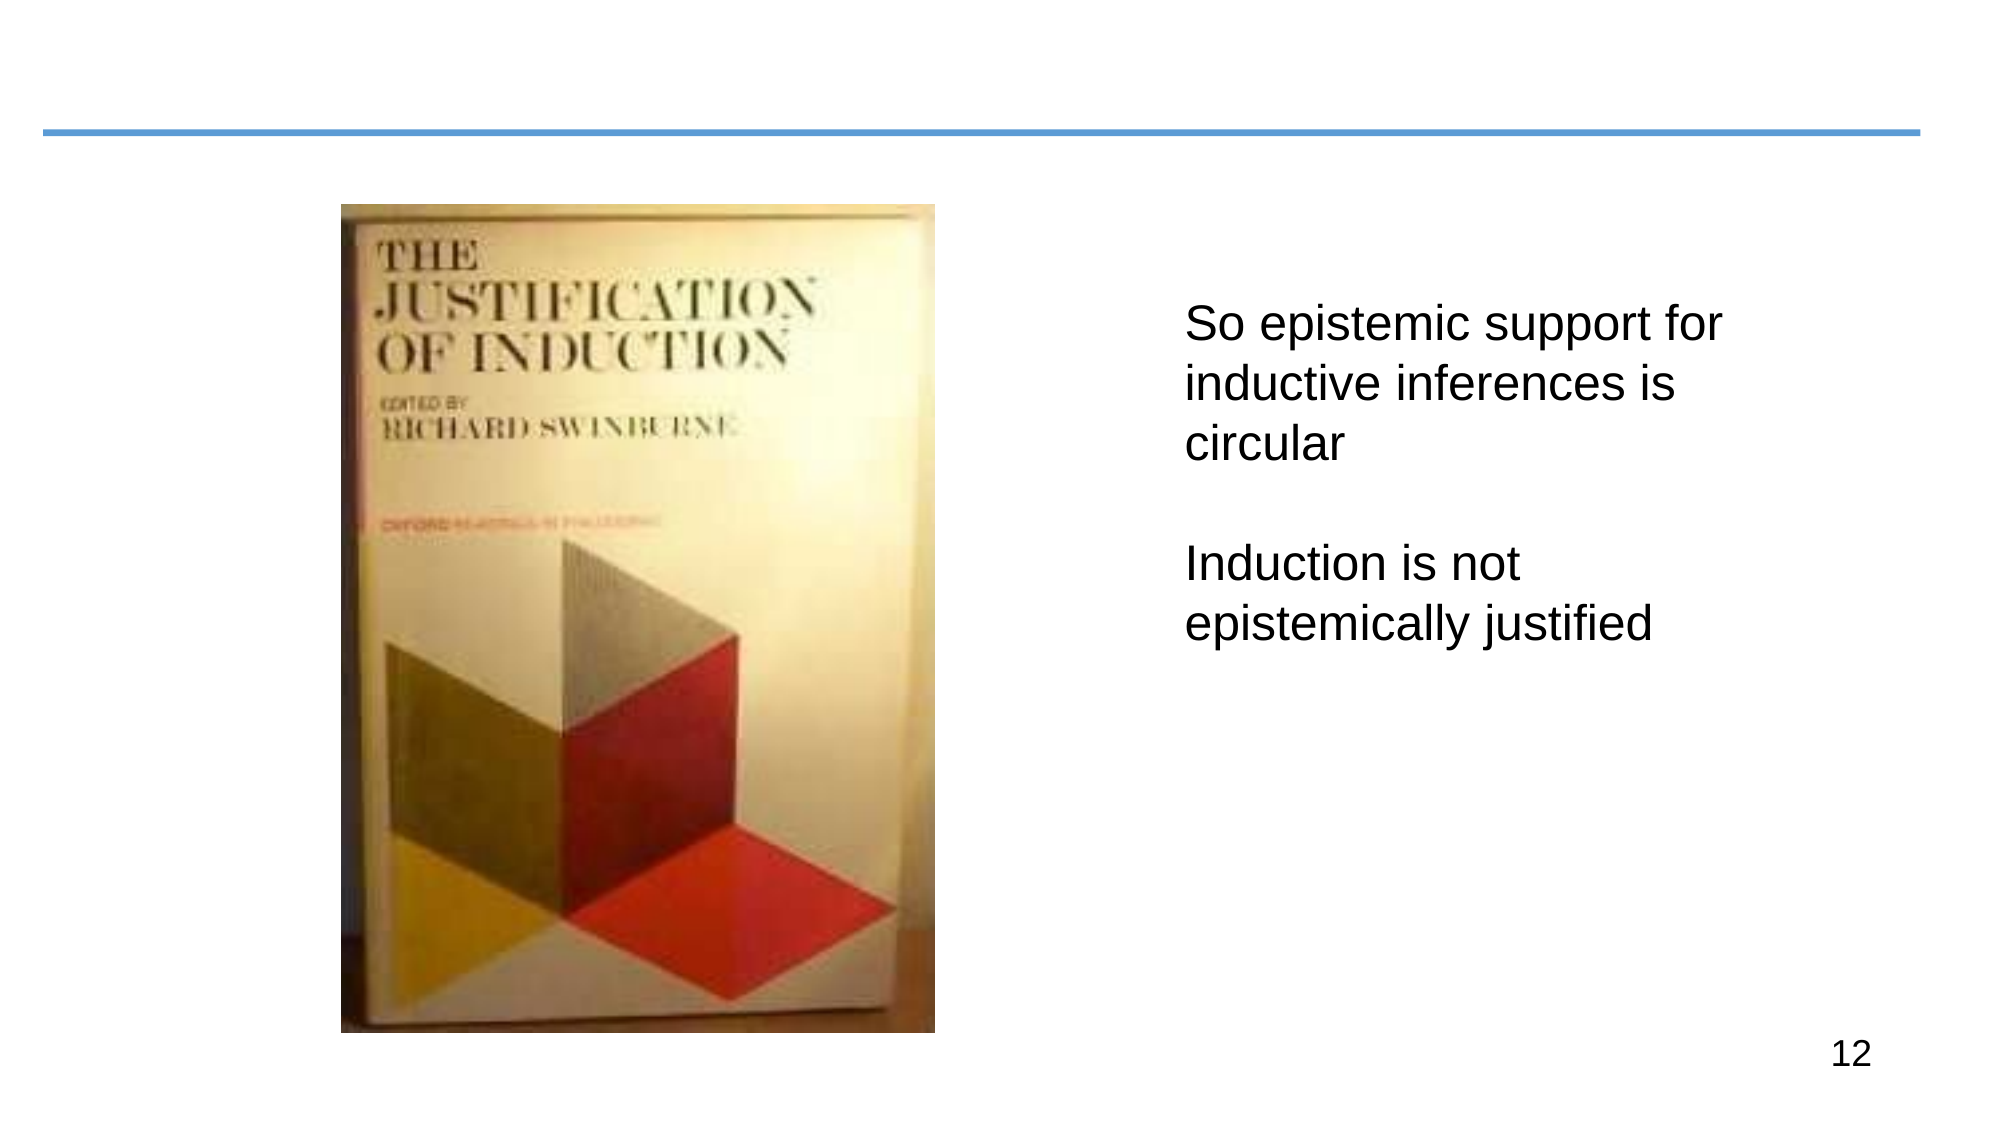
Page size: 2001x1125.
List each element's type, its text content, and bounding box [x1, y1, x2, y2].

text_box [42, 128, 1921, 137]
text_box So epistemic support for inductive inferences is circular Induction is not epistemically justified [1169, 283, 1807, 719]
text_box 12 [1815, 1021, 1912, 1082]
picture [341, 204, 935, 1033]
